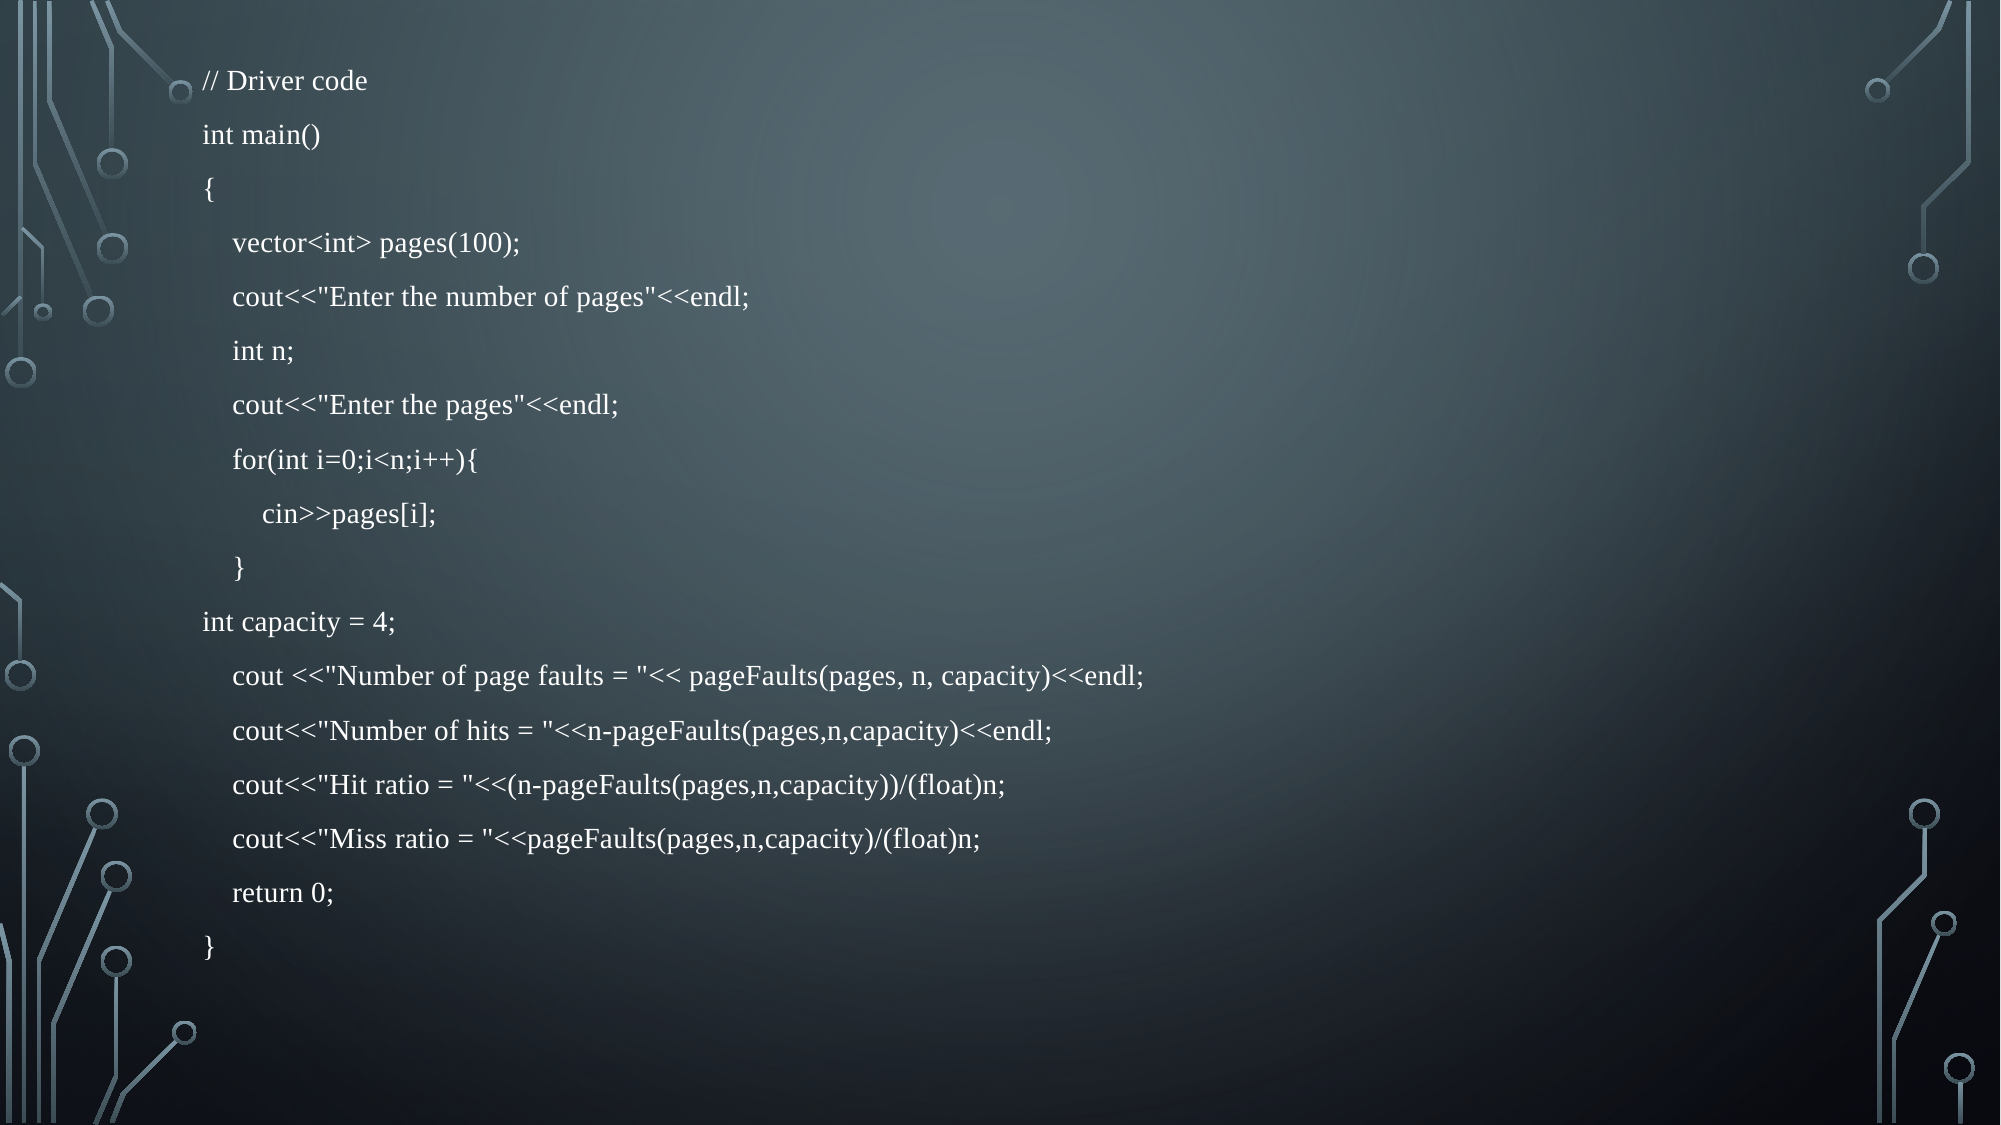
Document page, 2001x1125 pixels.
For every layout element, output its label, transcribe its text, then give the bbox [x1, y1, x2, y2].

list // Driver code int main() { vector<int> pages(100); cout<<"Enter the number of pages"<<endl; int n; cout<<"Enter the pages"<<endl; for(int i=0;i<n;i++){ cin>>pages[i]; } int capacity = 4; cout <<"Number of page faults = "<< pageFaults(pages, n, capacity)<<endl; cout<<"Number of hits = "<<n-pageFaults(pages,n,capacity)<<endl; cout<<"Hit ratio = "<<(n-pageFaults(pages,n,capacity))/(float)n; cout<<"Miss ratio = "<<pageFaults(pages,n,capacity)/(float)n; return 0; } [187, 50, 1813, 1113]
